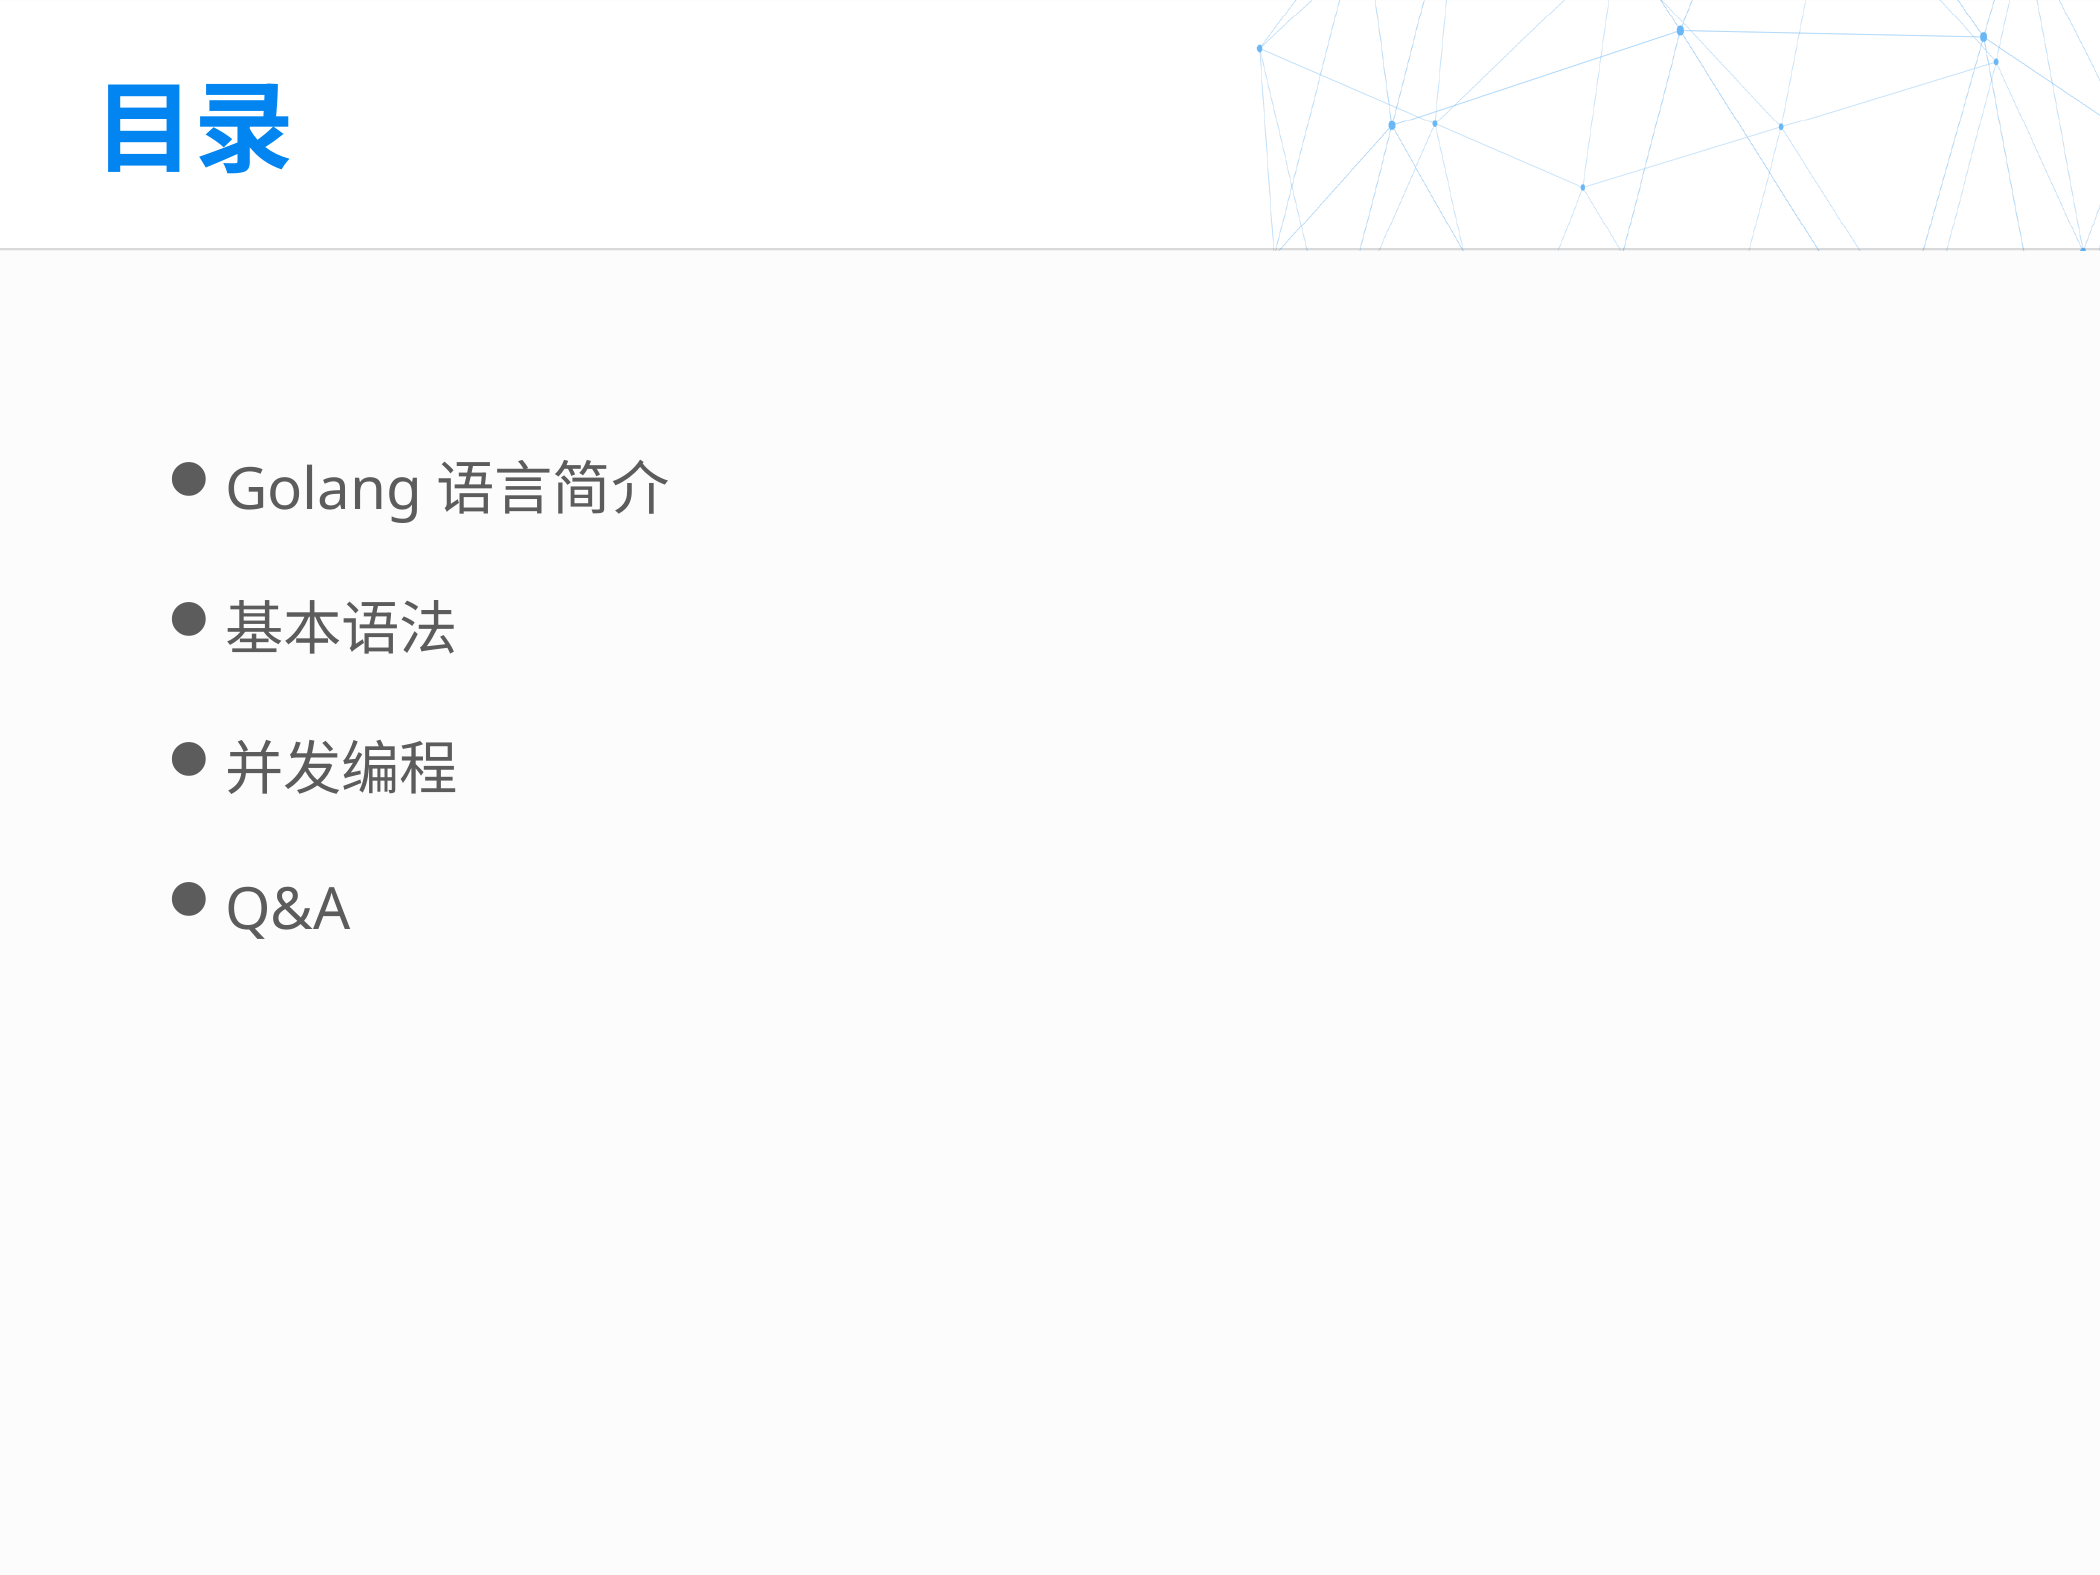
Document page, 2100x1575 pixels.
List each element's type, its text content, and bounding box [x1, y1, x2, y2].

text_box [0, 0, 1123, 248]
text_box Golang语言简介 基本语法 并发编程 Q&A [152, 373, 1759, 1039]
text_box 目录 [87, 57, 1120, 192]
picture [1125, 0, 2100, 251]
